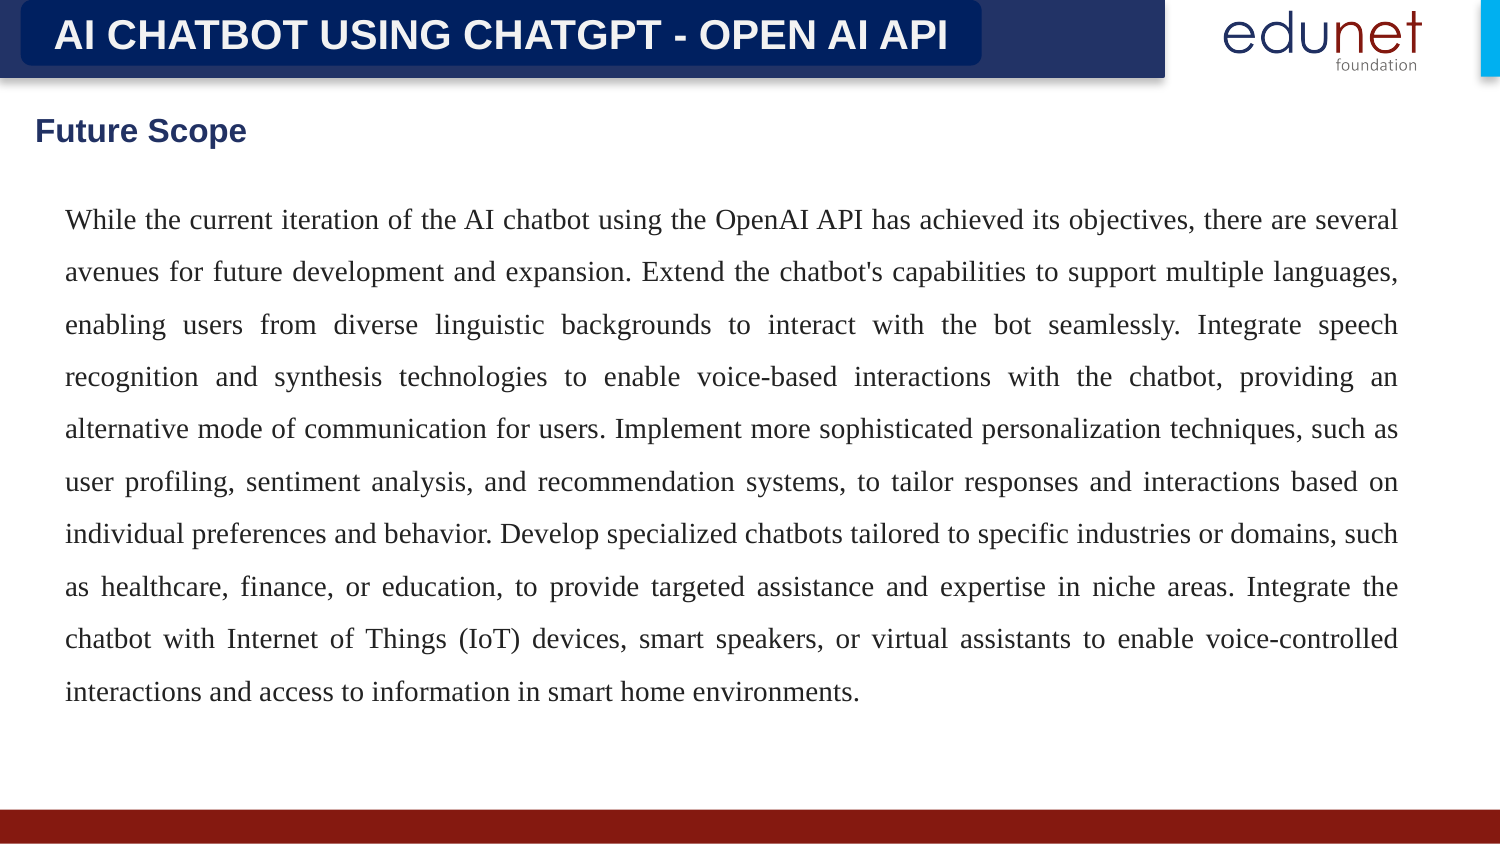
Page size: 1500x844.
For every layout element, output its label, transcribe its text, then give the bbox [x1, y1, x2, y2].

text_box While the current iteration of the AI chatbot using the OpenAI API has achieved its objectives, there are several avenues for future development and expansion. Extend the chatbot's capabilities to support multiple languages, enabling users from diverse linguistic backgrounds to interact with the bot seamlessly. Integrate speech recognition and synthesis technologies to enable voice-based interactions with the chatbot, providing an alternative mode of communication for users. Implement more sophisticated personalization techniques, such as user profiling, sentiment analysis, and recommendation systems, to tailor responses and interactions based on individual preferences and behavior. Develop specialized chatbots tailored to specific industries or domains, such as healthcare, finance, or education, to provide targeted assistance and expertise in niche areas. Integrate the chatbot with Internet of Things (IoT) devices, smart speakers, or virtual assistants to enable voice-controlled interactions and access to information in smart home environments. [50, 175, 1415, 715]
text_box AI CHATBOT USING CHATGPT - OPEN AI API [20, 0, 982, 66]
picture [1219, 8, 1424, 75]
text_box Future Scope [20, 94, 750, 147]
